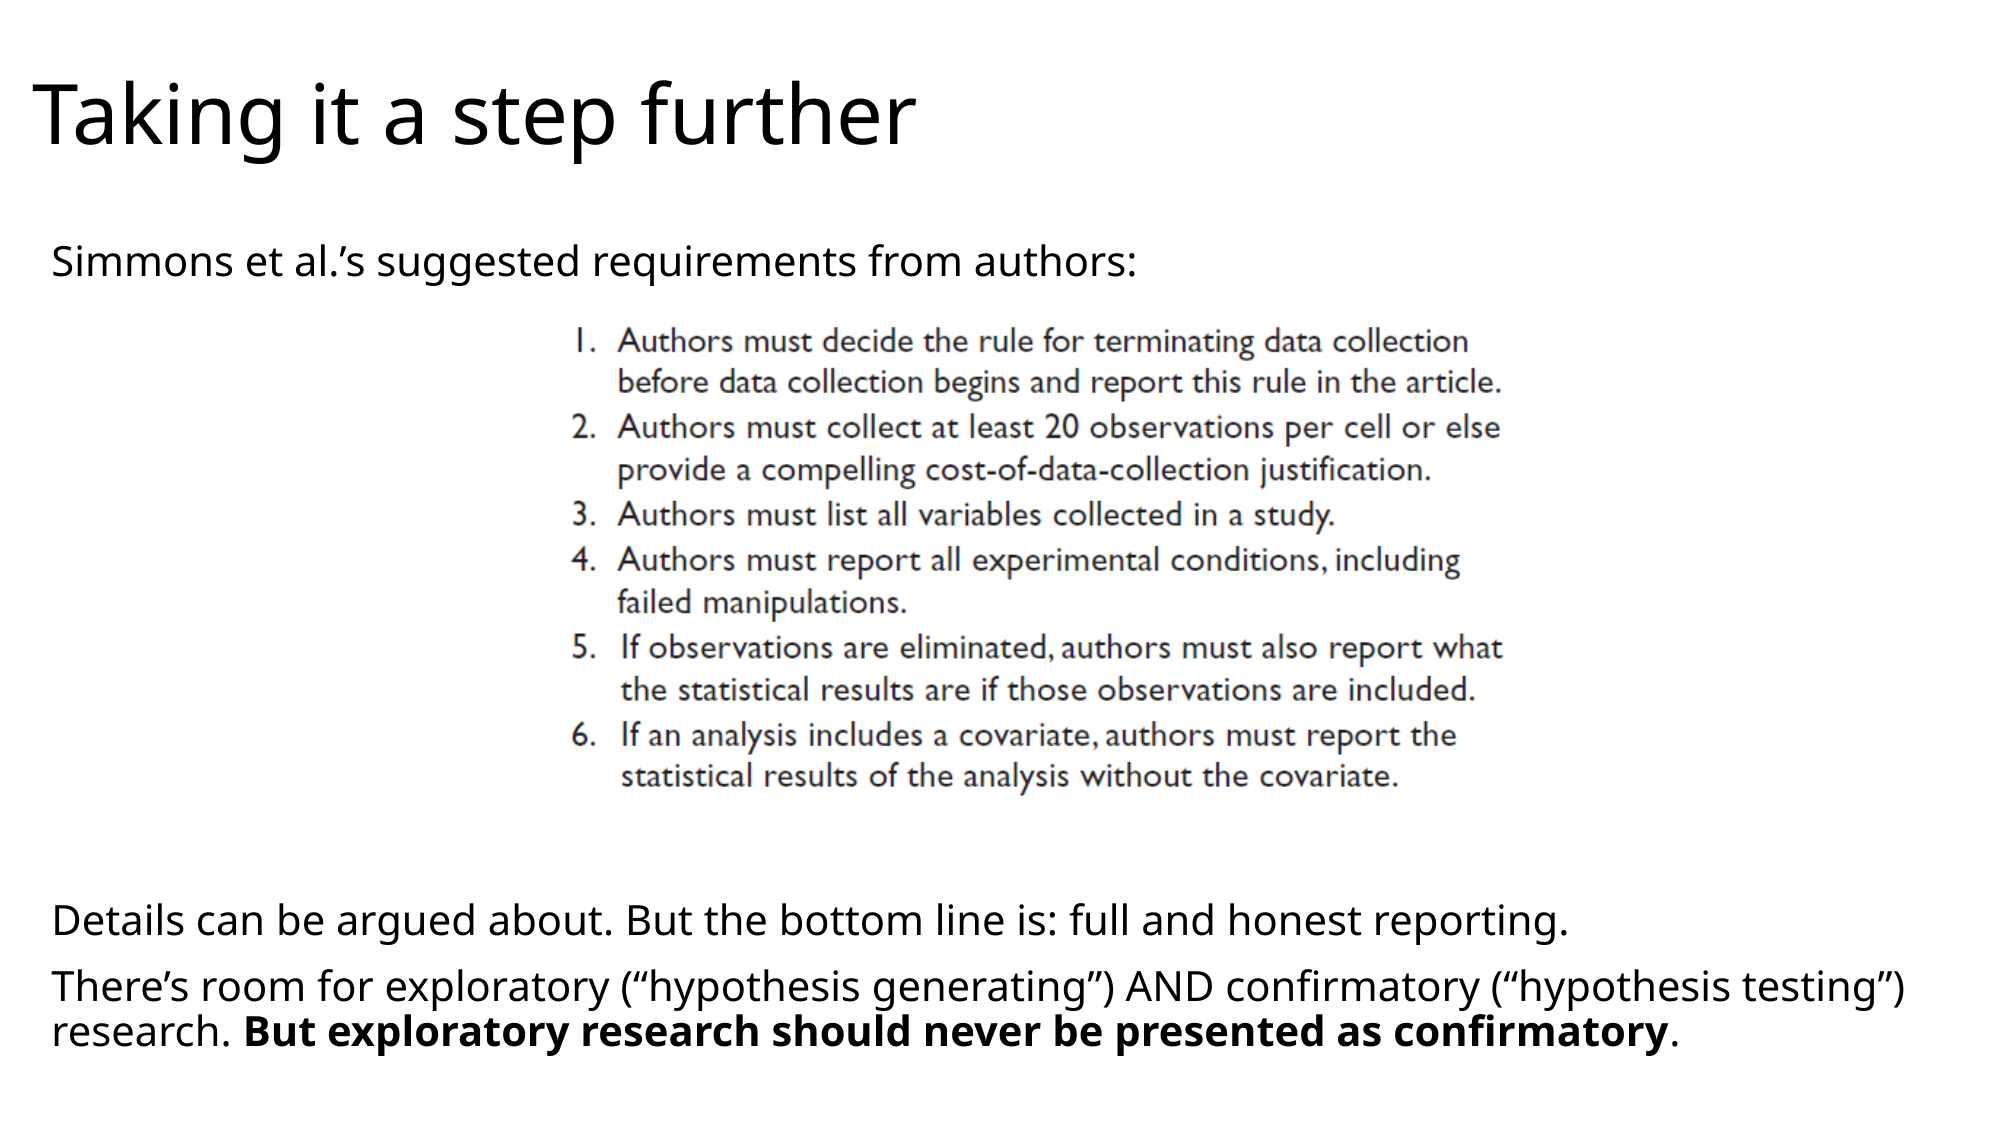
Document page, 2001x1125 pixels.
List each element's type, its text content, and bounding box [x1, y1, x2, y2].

list Simmons et al.’s suggested requirements from authors: Details can be argued about. But the bottom line is: full and honest reporting. There’s room for exploratory (“hypothesis generating”) AND confirmatory (“hypothesis testing”) research. But exploratory research should never be presented as confirmatory. [36, 233, 1960, 1089]
picture [525, 323, 1531, 802]
title Taking it a step further [17, 36, 1857, 200]
